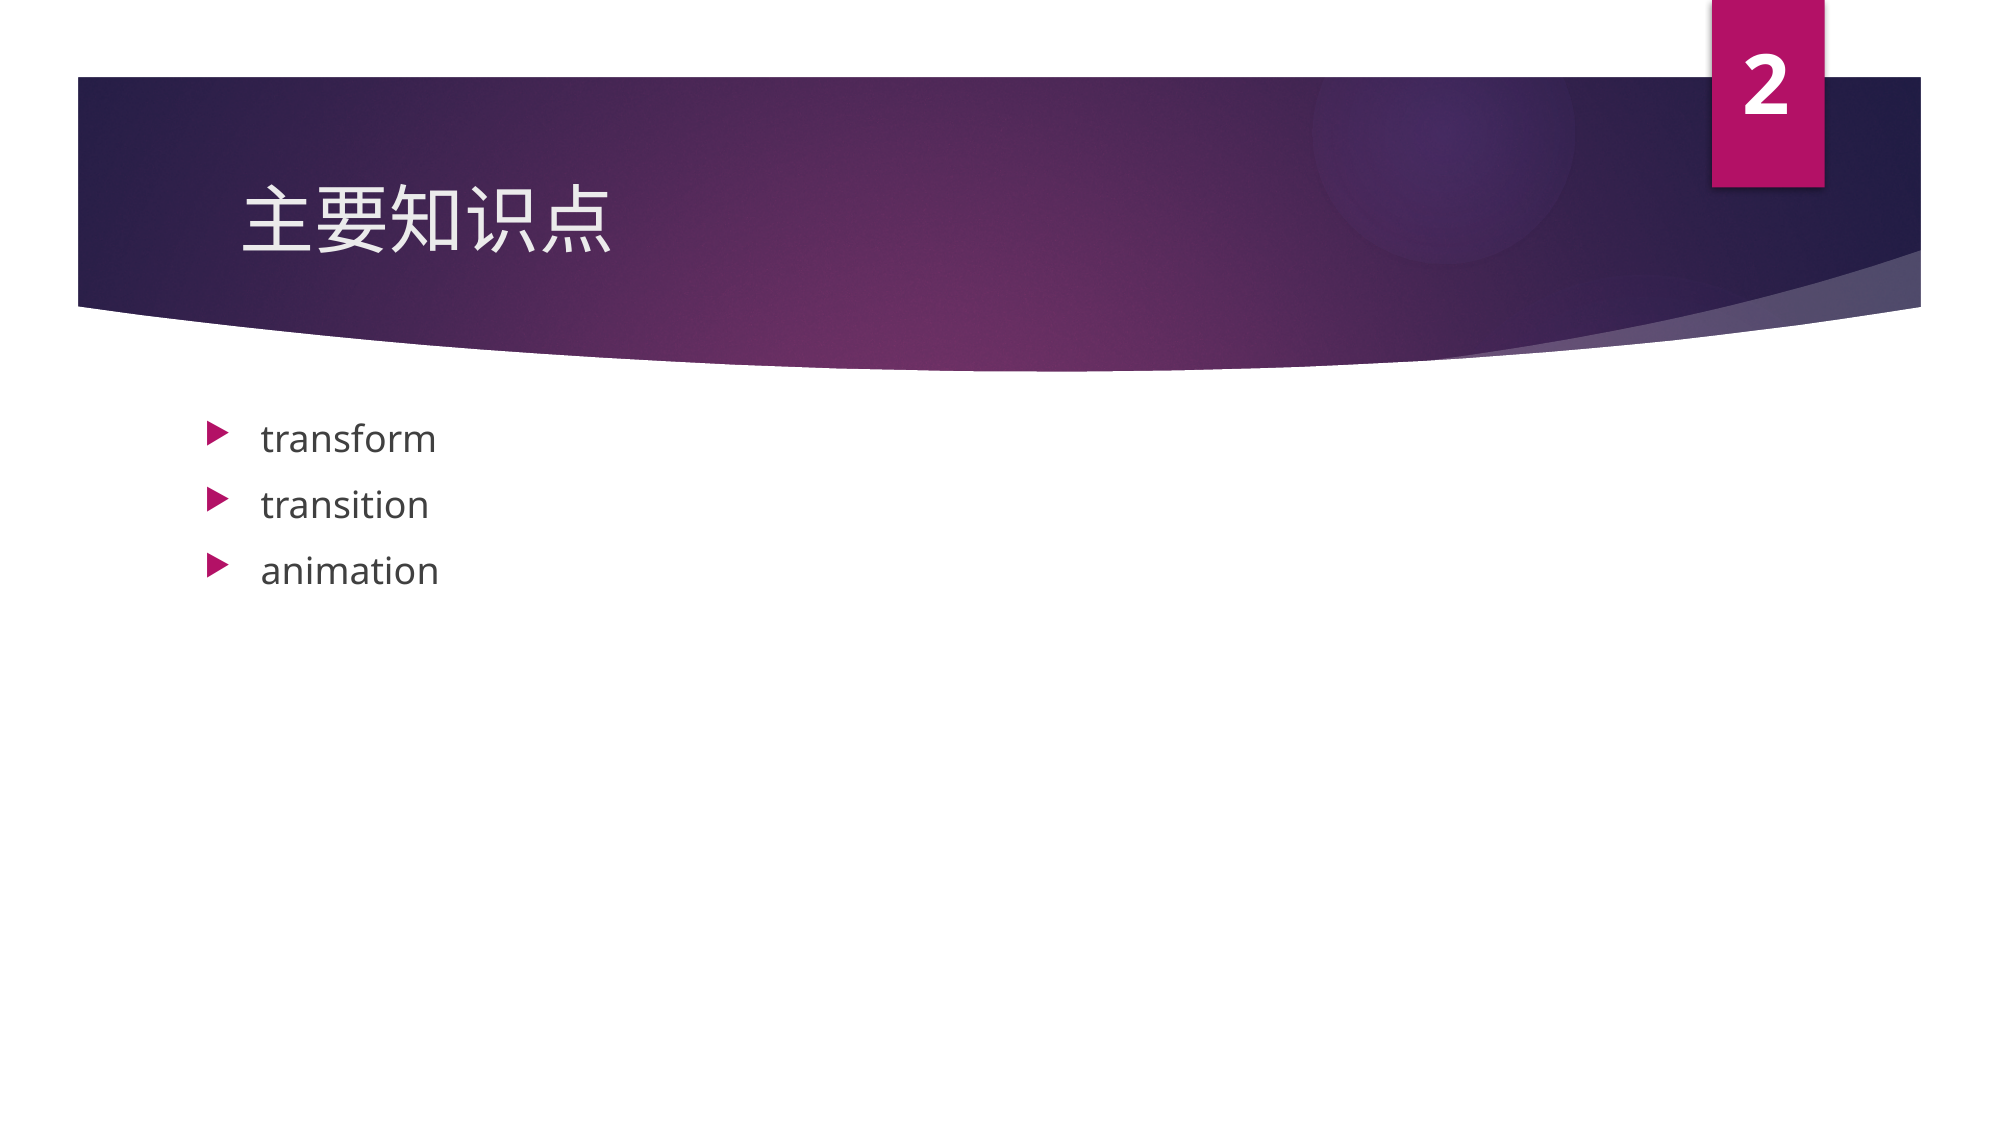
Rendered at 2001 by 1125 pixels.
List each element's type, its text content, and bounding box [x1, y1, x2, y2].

list transform transition animation [189, 407, 1638, 988]
title 主要知识点 [189, 159, 1627, 276]
text_box 2 [1727, 23, 1798, 139]
